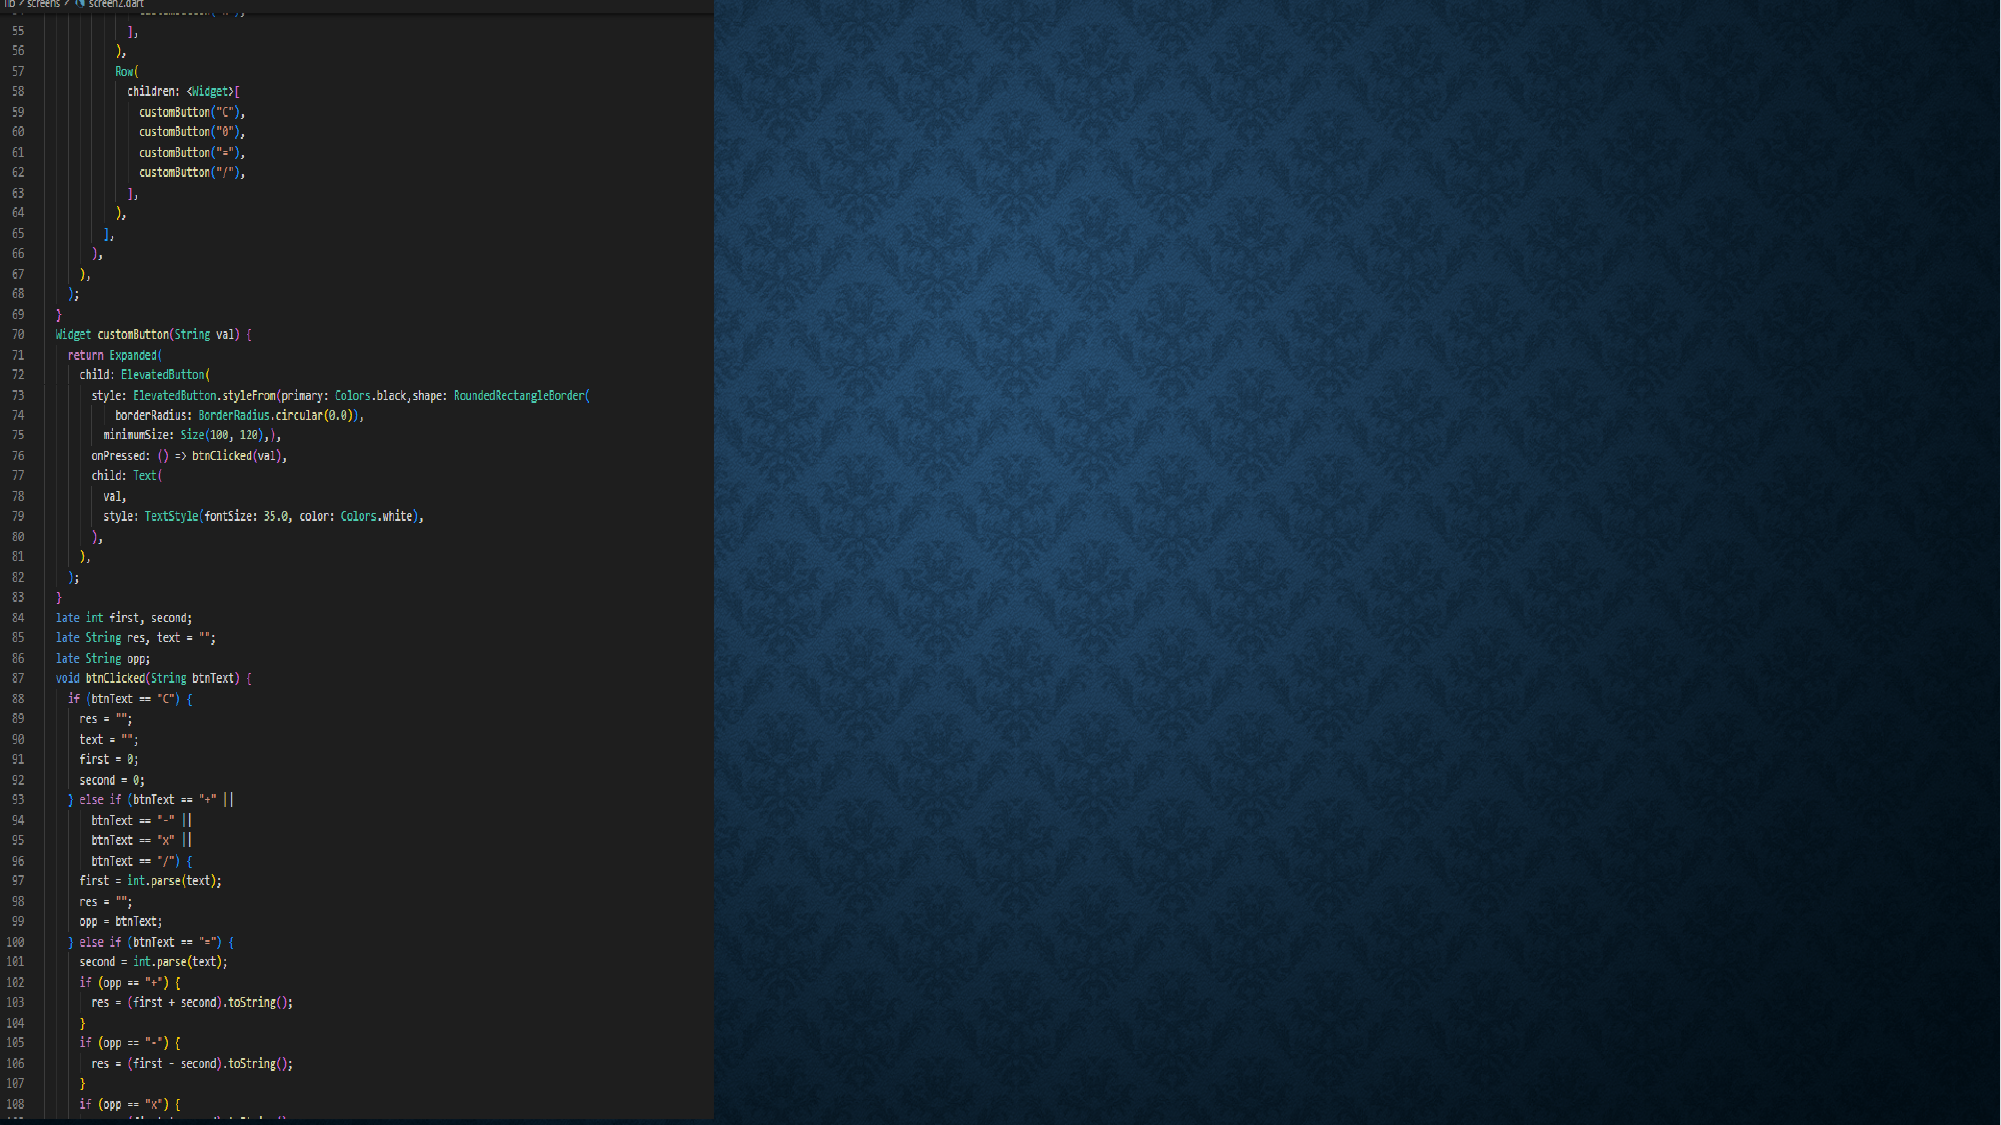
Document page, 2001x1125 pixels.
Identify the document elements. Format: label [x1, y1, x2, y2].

picture [0, 0, 715, 1120]
